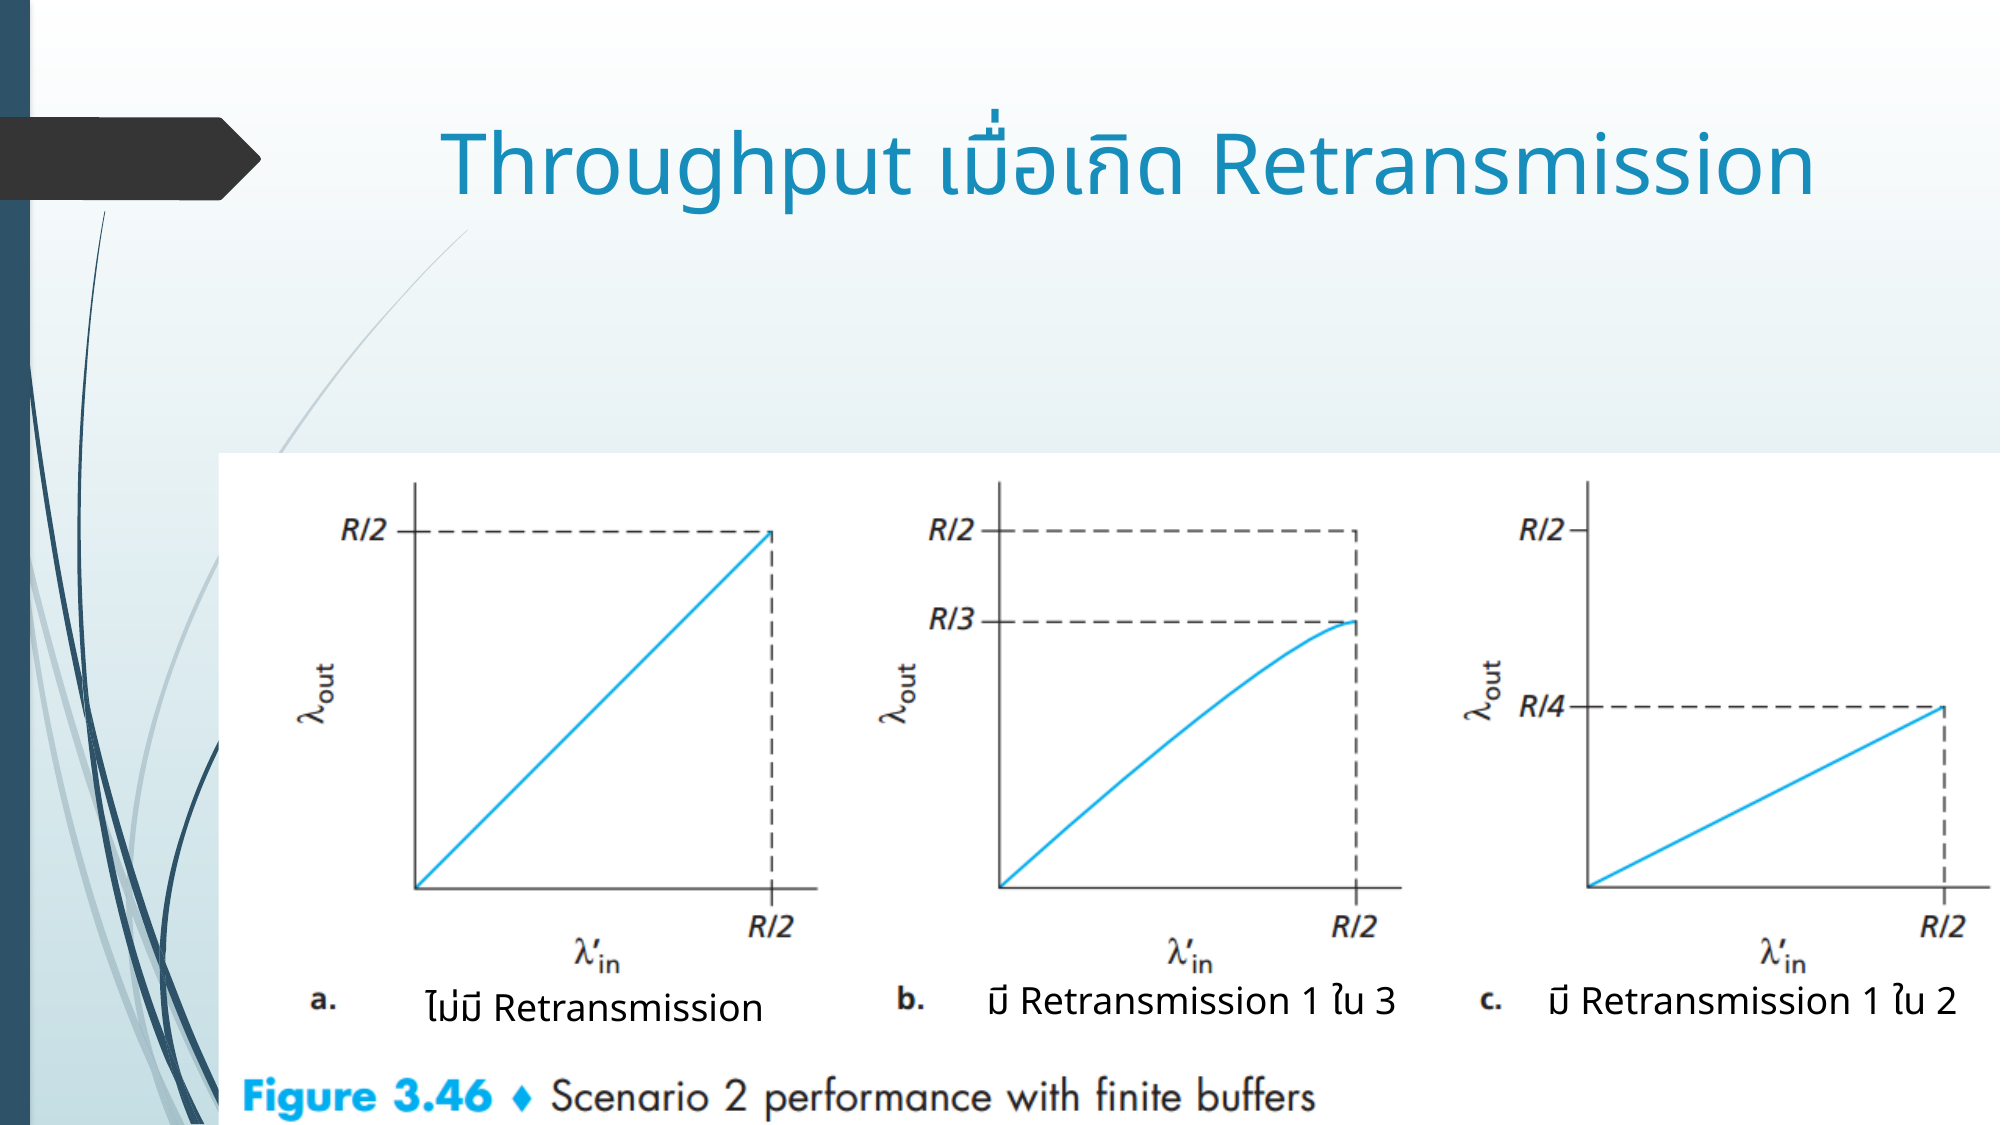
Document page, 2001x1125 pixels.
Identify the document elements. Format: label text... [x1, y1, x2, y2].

title Throughput เมื่อเกิด Retransmission [425, 102, 1888, 313]
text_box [218, 452, 2000, 1125]
